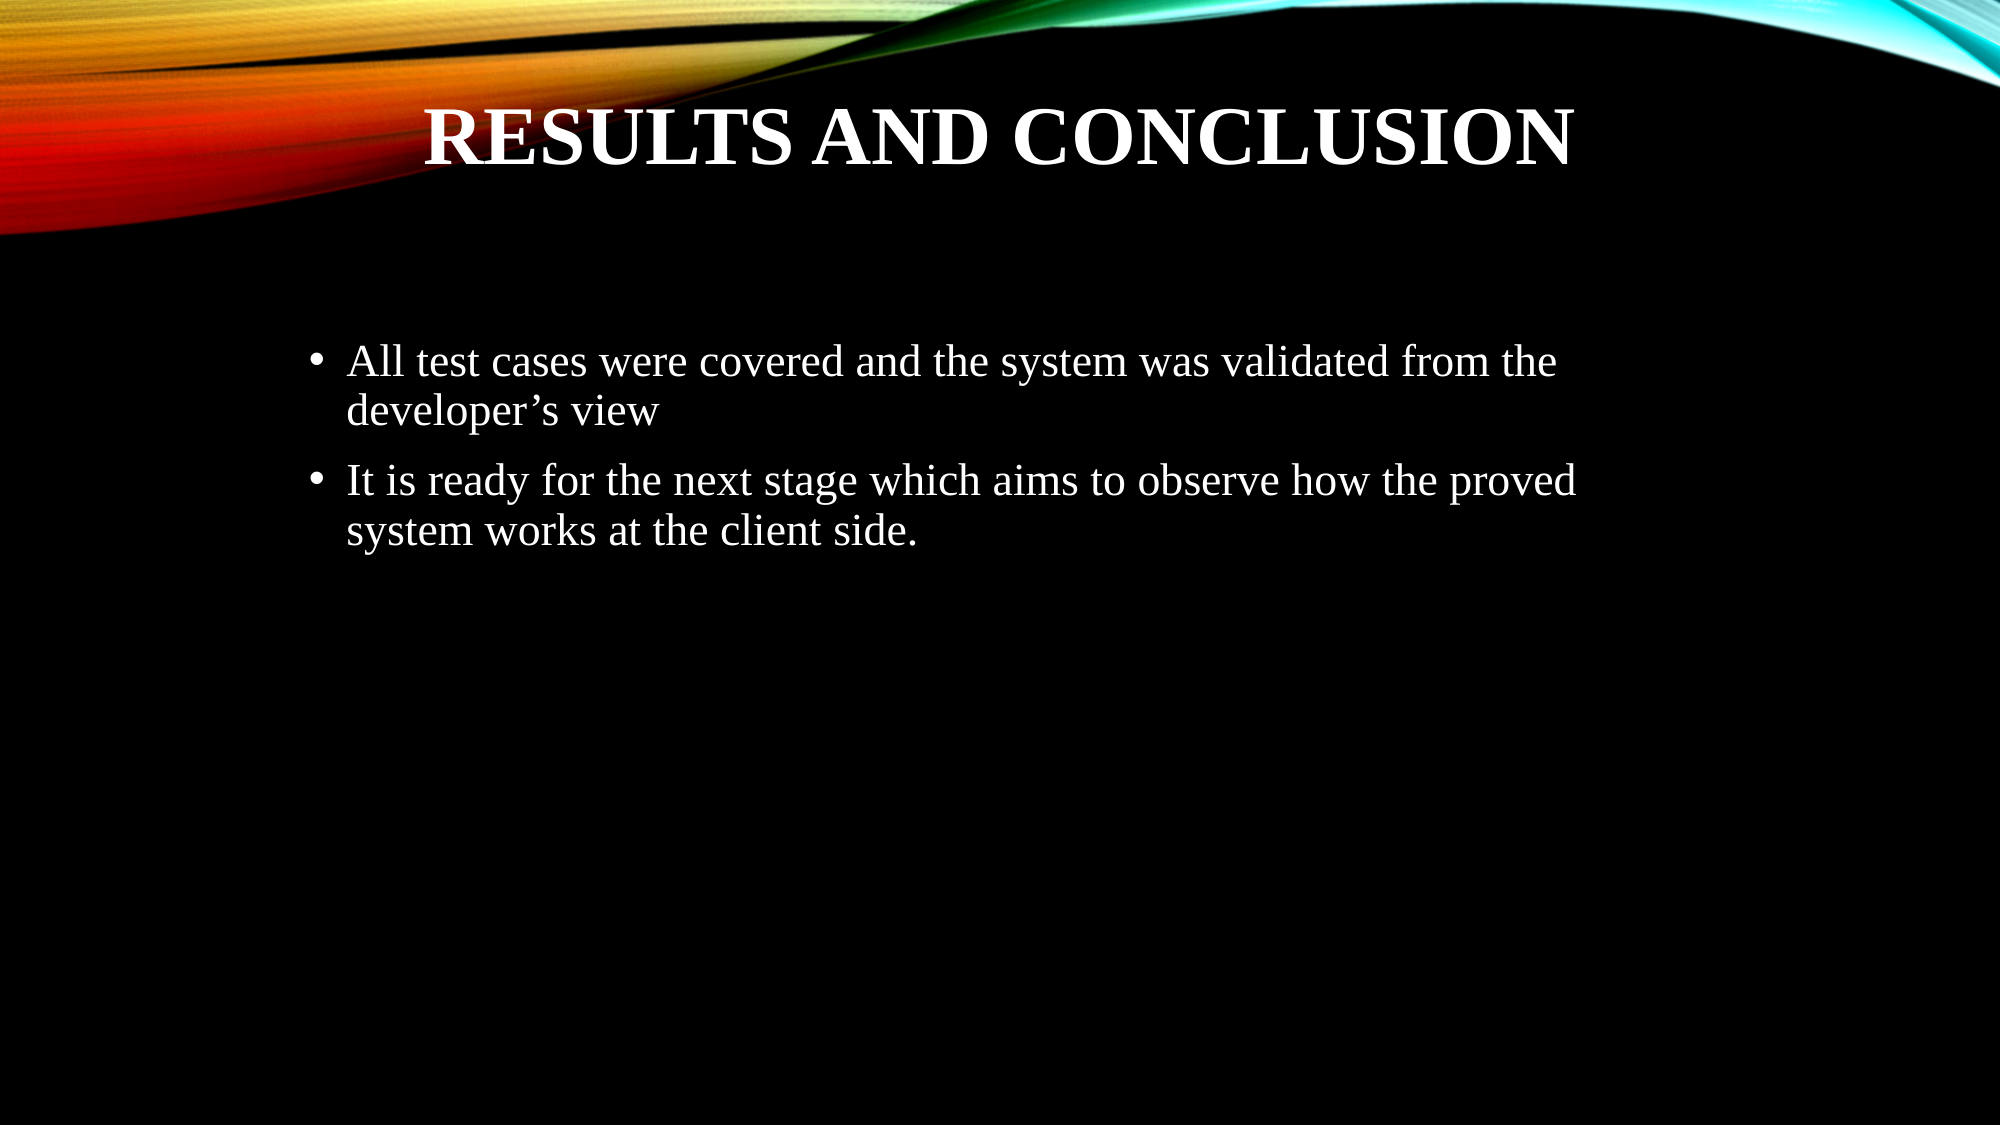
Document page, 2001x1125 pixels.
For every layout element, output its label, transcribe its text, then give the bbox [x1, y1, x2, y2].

picture [0, 0, 2000, 237]
title RESULTS AND CONCLUSION [137, 59, 1863, 216]
list All test cases were covered and the system was validated from the developer’s view It is ready for the next stage which aims to observe how the proved system works at the client side. [293, 329, 1695, 1014]
